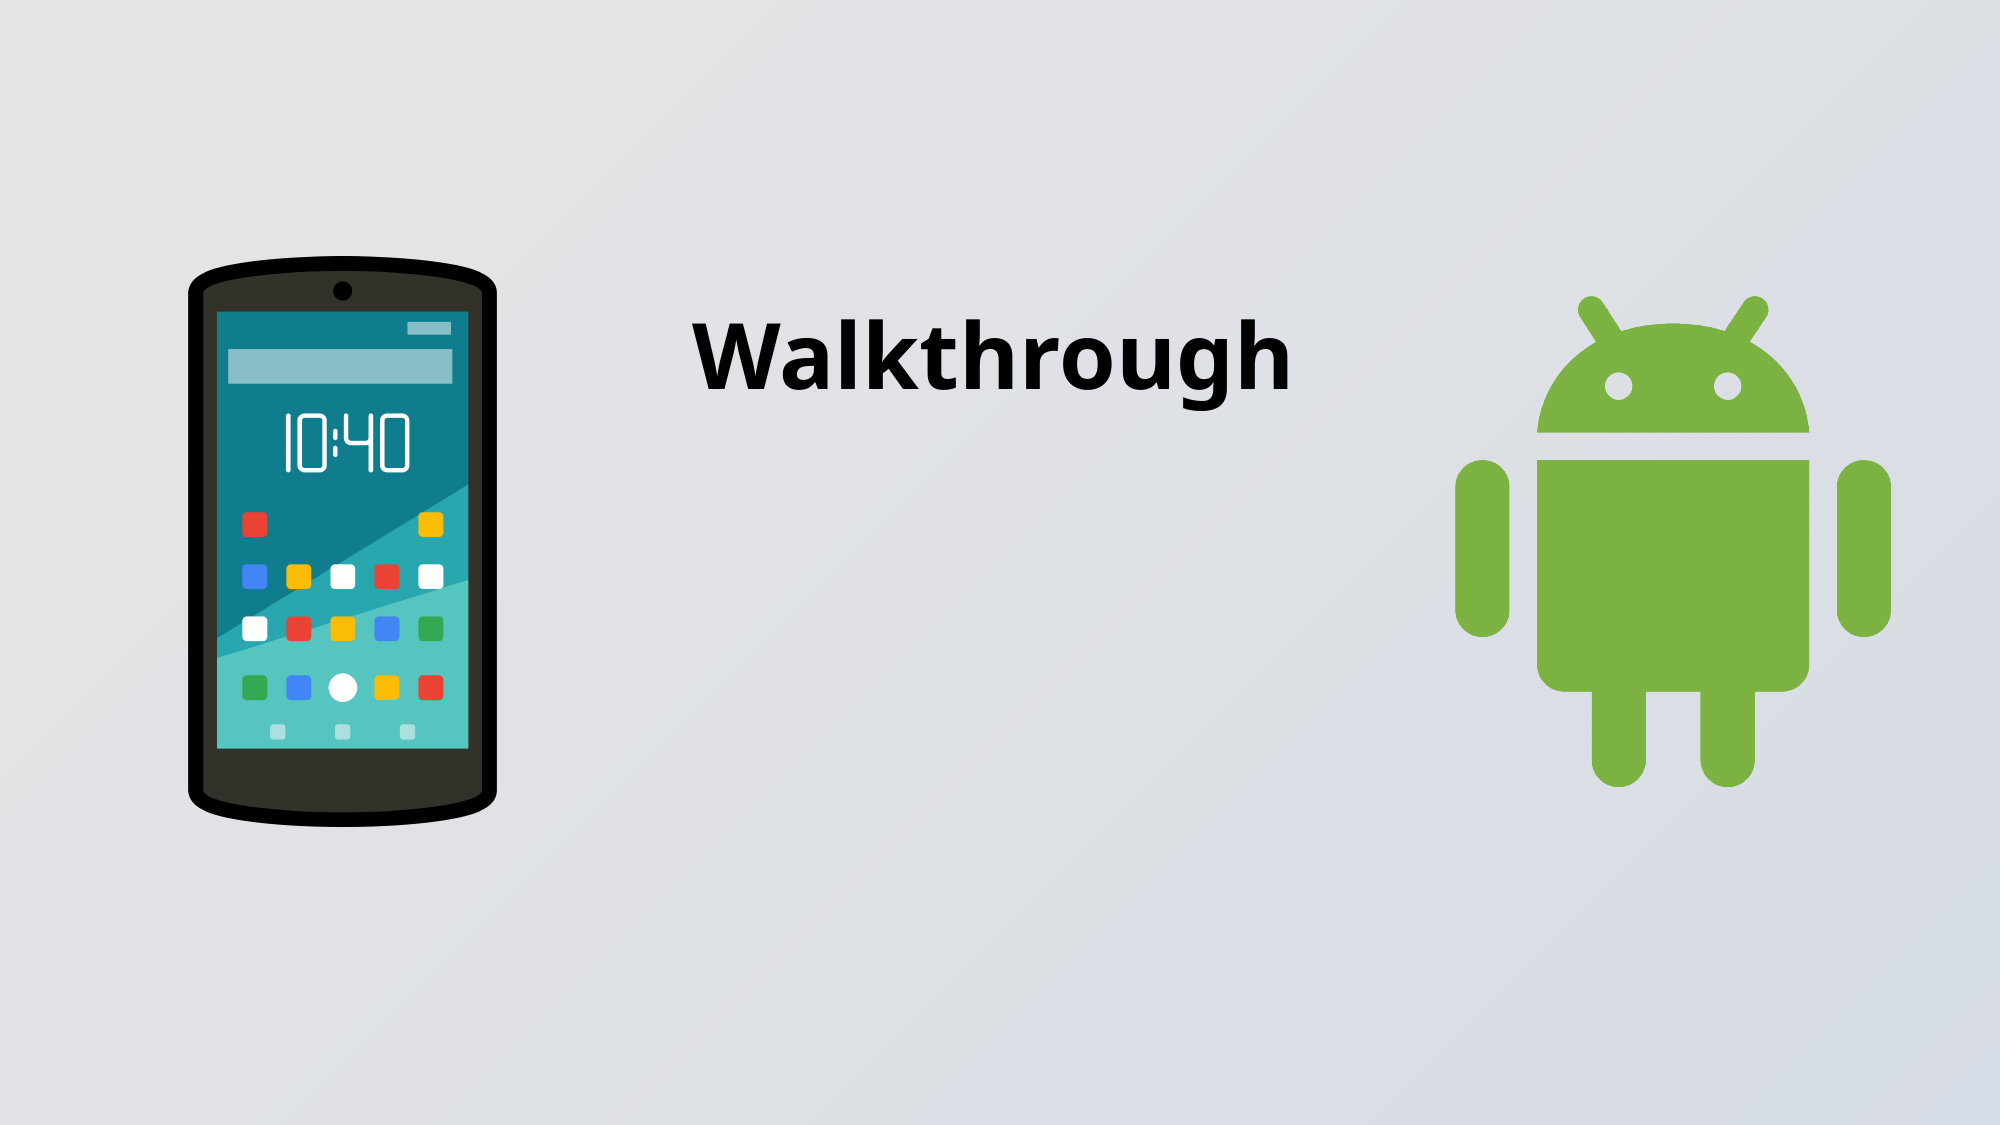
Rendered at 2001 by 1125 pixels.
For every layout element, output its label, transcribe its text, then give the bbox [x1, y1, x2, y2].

picture [1346, 214, 2000, 869]
title Walkthrough [131, 250, 1346, 469]
picture [188, 255, 497, 827]
